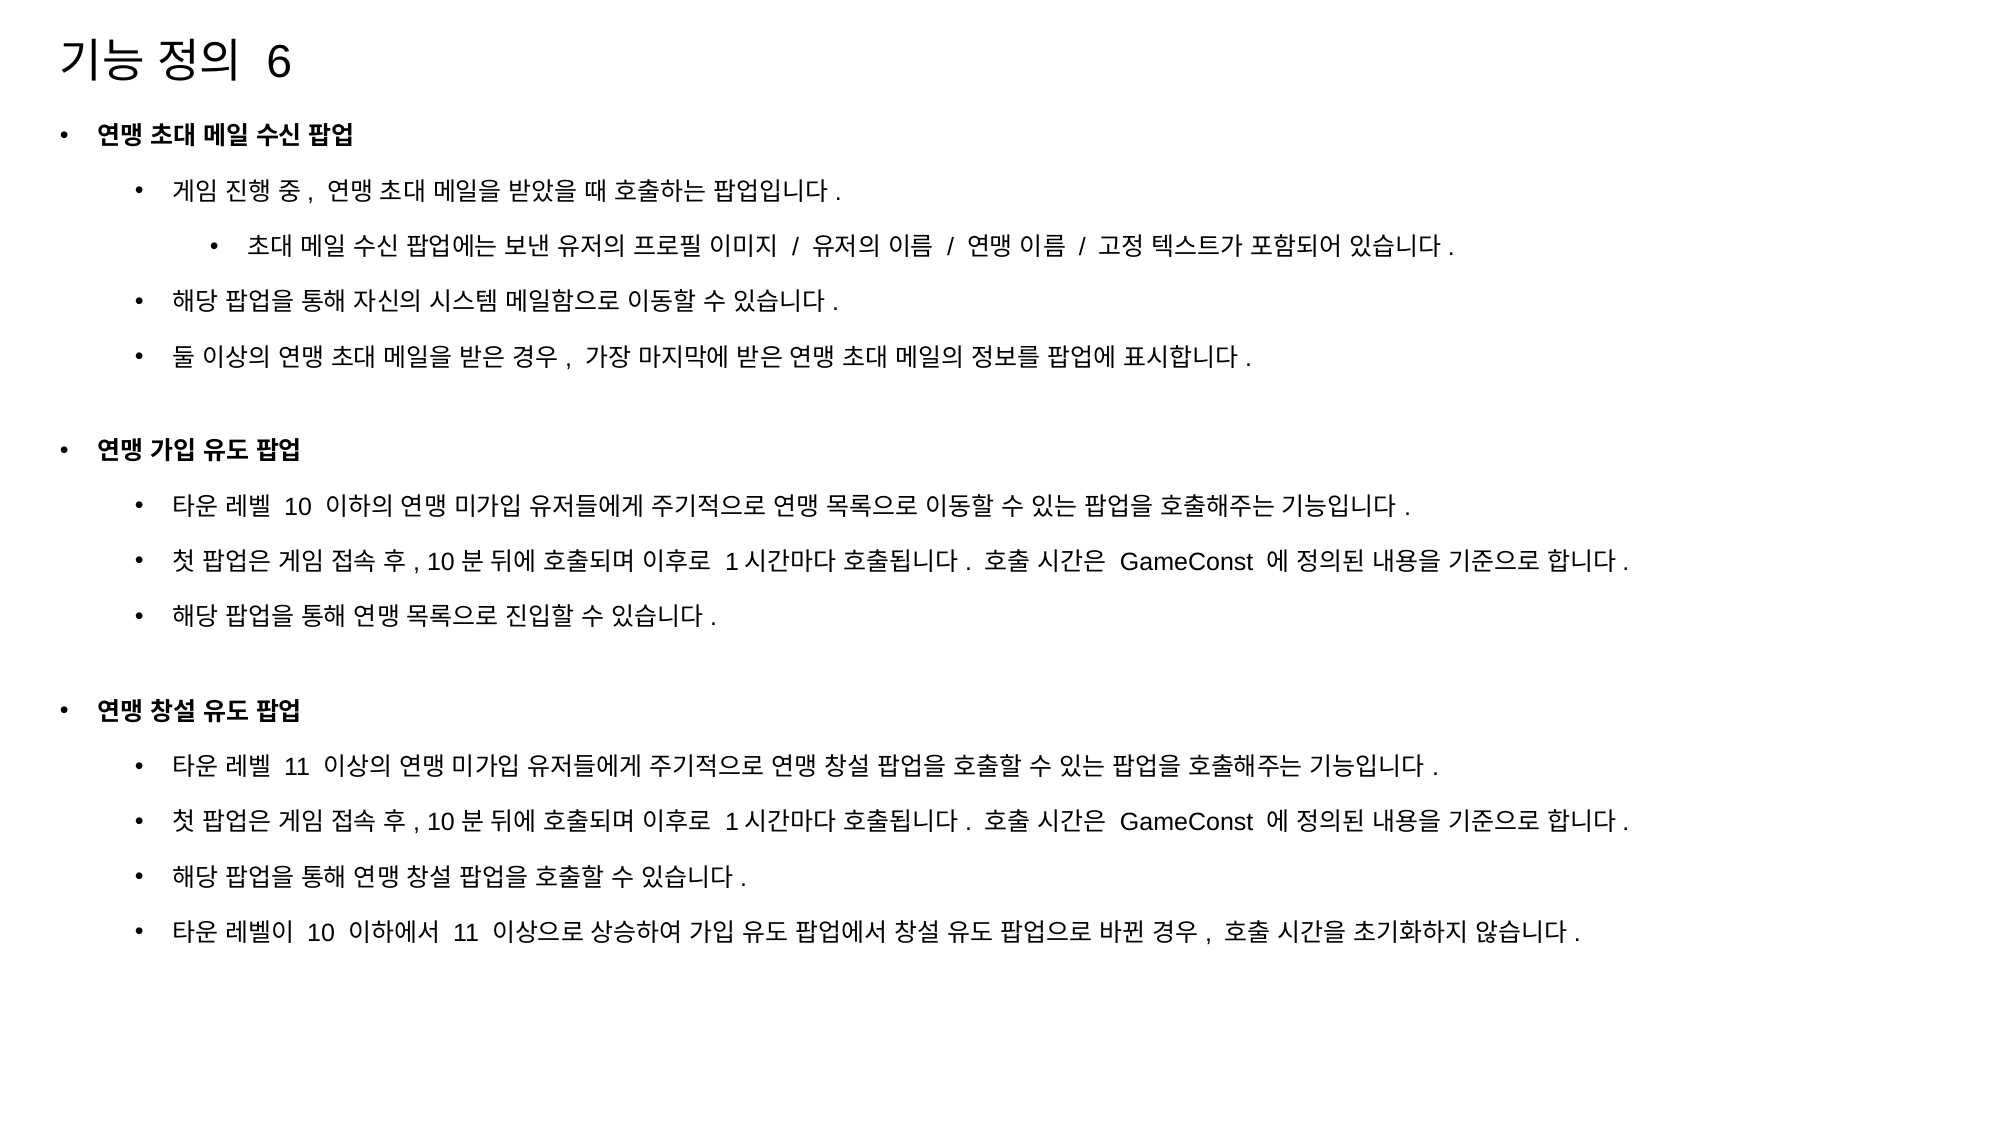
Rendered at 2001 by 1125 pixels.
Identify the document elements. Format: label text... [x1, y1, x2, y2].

text_box 연맹 가입 유도 팝업 타운 레벨 10 이하의 연맹 미가입 유저들에게 주기적으로 연맹 목록으로 이동할 수 있는 팝업을 호출해주는 기능입니다. 첫 팝업은 게임 접속 후, 10분 뒤에 호출되며 이후로 1시간마다 호출됩니다. 호출 시간은 GameConst 에 정의된 내용을 기준으로 합니다. 해당 팝업을 통해 연맹 목록으로 진입할 수 있습니다. [44, 412, 1940, 672]
text_box 연맹 초대 메일 수신 팝업 게임 진행 중, 연맹 초대 메일을 받았을 때 호출하는 팝업입니다. 초대 메일 수신 팝업에는 보낸 유저의 프로필 이미지 / 유저의 이름 / 연맹 이름 / 고정 텍스트가 포함되어 있습니다. 해당 팝업을 통해 자신의 시스템 메일함으로 이동할 수 있습니다. 둘 이상의 연맹 초대 메일을 받은 경우, 가장 마지막에 받은 연맹 초대 메일의 정보를 팝업에 표시합니다. [44, 97, 1940, 412]
text_box 연맹 창설 유도 팝업 타운 레벨 11 이상의 연맹 미가입 유저들에게 주기적으로 연맹 창설 팝업을 호출할 수 있는 팝업을 호출해주는 기능입니다. 첫 팝업은 게임 접속 후, 10분 뒤에 호출되며 이후로 1시간마다 호출됩니다. 호출 시간은 GameConst 에 정의된 내용을 기준으로 합니다. 해당 팝업을 통해 연맹 창설 팝업을 호출할 수 있습니다. 타운 레벨이 10 이하에서 11 이상으로 상승하여 가입 유도 팝업에서 창설 유도 팝업으로 바뀐 경우, 호출 시간을 초기화하지 않습니다. [44, 672, 1940, 1003]
list 기능 정의 6 [44, 2, 1018, 97]
